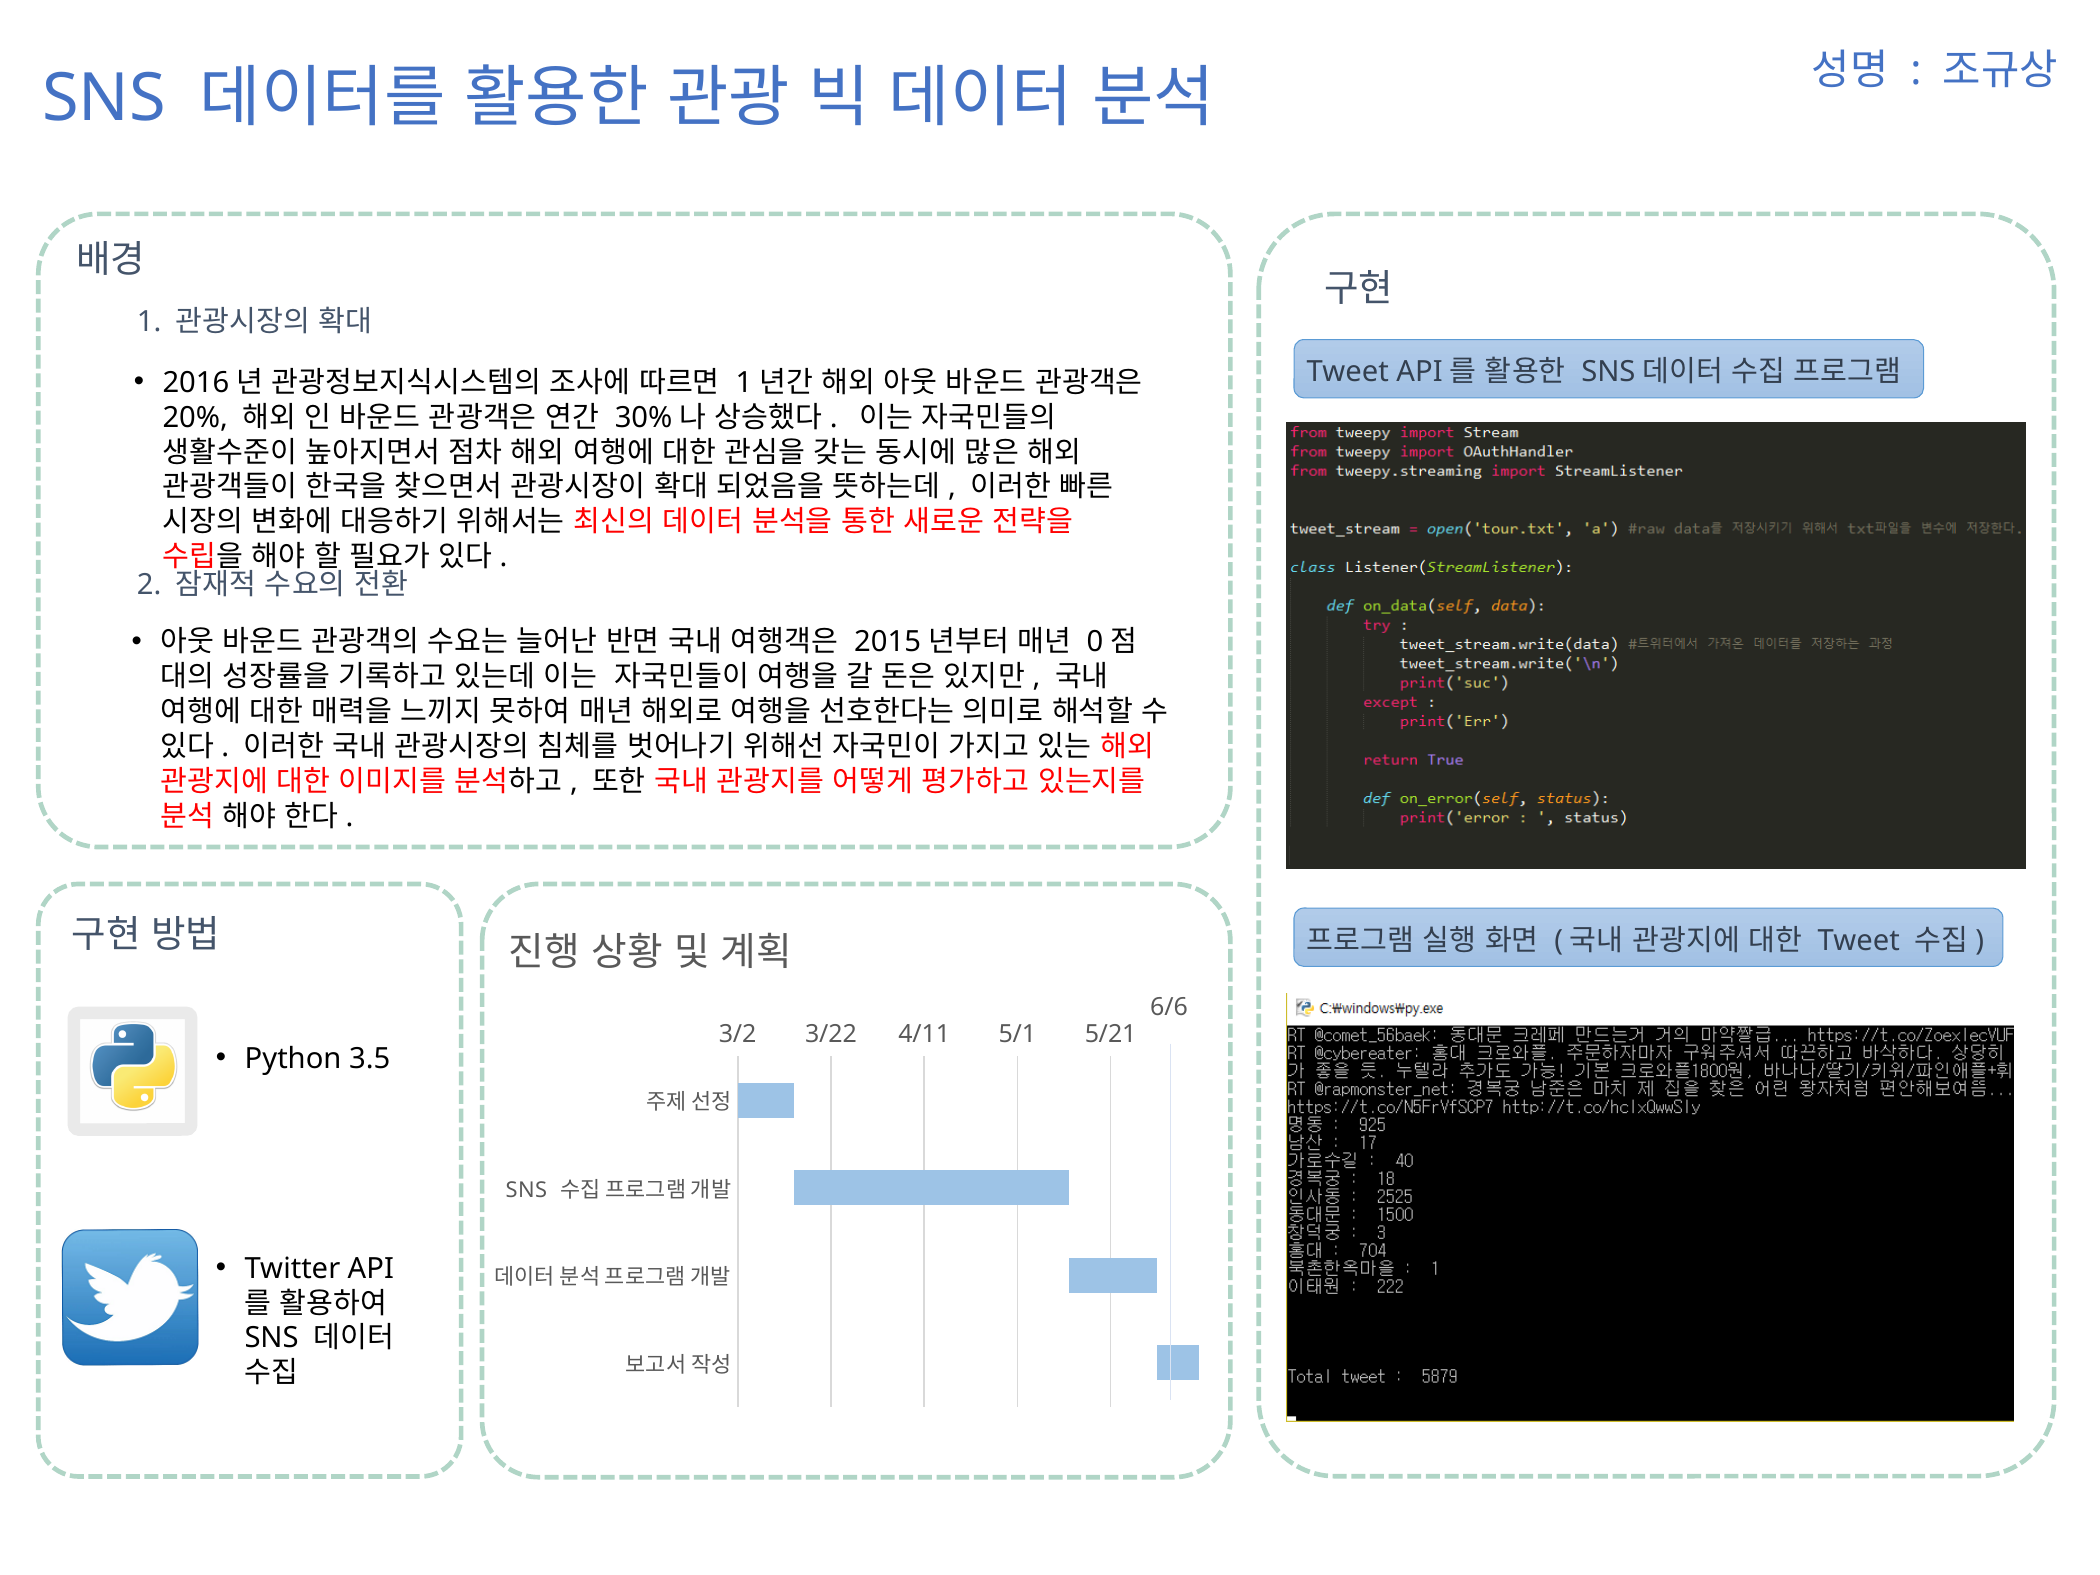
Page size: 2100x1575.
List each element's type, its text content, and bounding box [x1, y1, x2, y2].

text_box 성명 : 조규상 [1503, 10, 2073, 176]
text_box 배경 [61, 227, 587, 288]
text_box Python 3.5 Twitter API를 활용하여 SNS 데이터 수집 [201, 996, 438, 1397]
chart [479, 908, 1214, 1418]
picture [1286, 422, 2026, 869]
picture [59, 1228, 202, 1369]
text_box [1296, 395, 1922, 399]
text_box 구현 [1309, 256, 2003, 317]
text_box 2. 잠재적 수요의 전환 [122, 558, 648, 608]
text_box [1294, 907, 2003, 913]
text_box 프로그램 실행 화면 (국내 관광지에 대한 Tweet 수집) [1291, 913, 2003, 964]
text_box [482, 883, 1231, 1478]
text_box [38, 213, 1231, 848]
text_box [1258, 213, 2055, 1477]
text_box 2016년 관광정보지식시스템의 조사에 따르면 1년간 해외 아웃 바운드 관광객은 20%, 해외 인 바운드 관광객은 연간 30%나 상승했다. 이는 자국민들의 생활수준이 높아지면서 점차 해외 여행에 대한 관심을 갖는 동시에 많은 해외 관광객들이 한국을 찾으면서 관광시장이 확대 되었음을 뜻하는데, 이러한 빠른 시장의 변화에 대응하기 위해서는 최신의 데이터 분석을 통한 새로운 전략을 수립을 해야 할 필요가 있다. [119, 355, 1164, 580]
text_box 1. 관광시장의 확대 [122, 294, 648, 345]
text_box [38, 883, 462, 1477]
picture [73, 1012, 192, 1130]
text_box 아웃 바운드 관광객의 수요는 늘어난 반면 국내 여행객은 2015년부터 매년 0점 대의 성장률을 기록하고 있는데 이는 자국민들이 여행을 갈 돈은 있지만, 국내 여행에 대한 매력을 느끼지 못하여 매년 해외로 여행을 선호한다는 의미로 해석할 수 있다. 이러한 국내 관광시장의 침체를 벗어나기 위해선 자국민이 가지고 있는 해외 관광지에 대한 이미지를 분석하고, 또한 국내 관광지를 어떻게 평가하고 있는지를 분석 해야 한다. [116, 614, 1188, 840]
text_box 구현 방법 [56, 903, 495, 963]
picture [1286, 993, 2014, 1422]
text_box SNS 데이터를 활용한 관광 빅 데이터 분석 [27, 45, 1286, 221]
text_box Tweet API를 활용한 SNS데이터 수집 프로그램 [1291, 344, 1924, 395]
text_box [1295, 339, 1923, 344]
